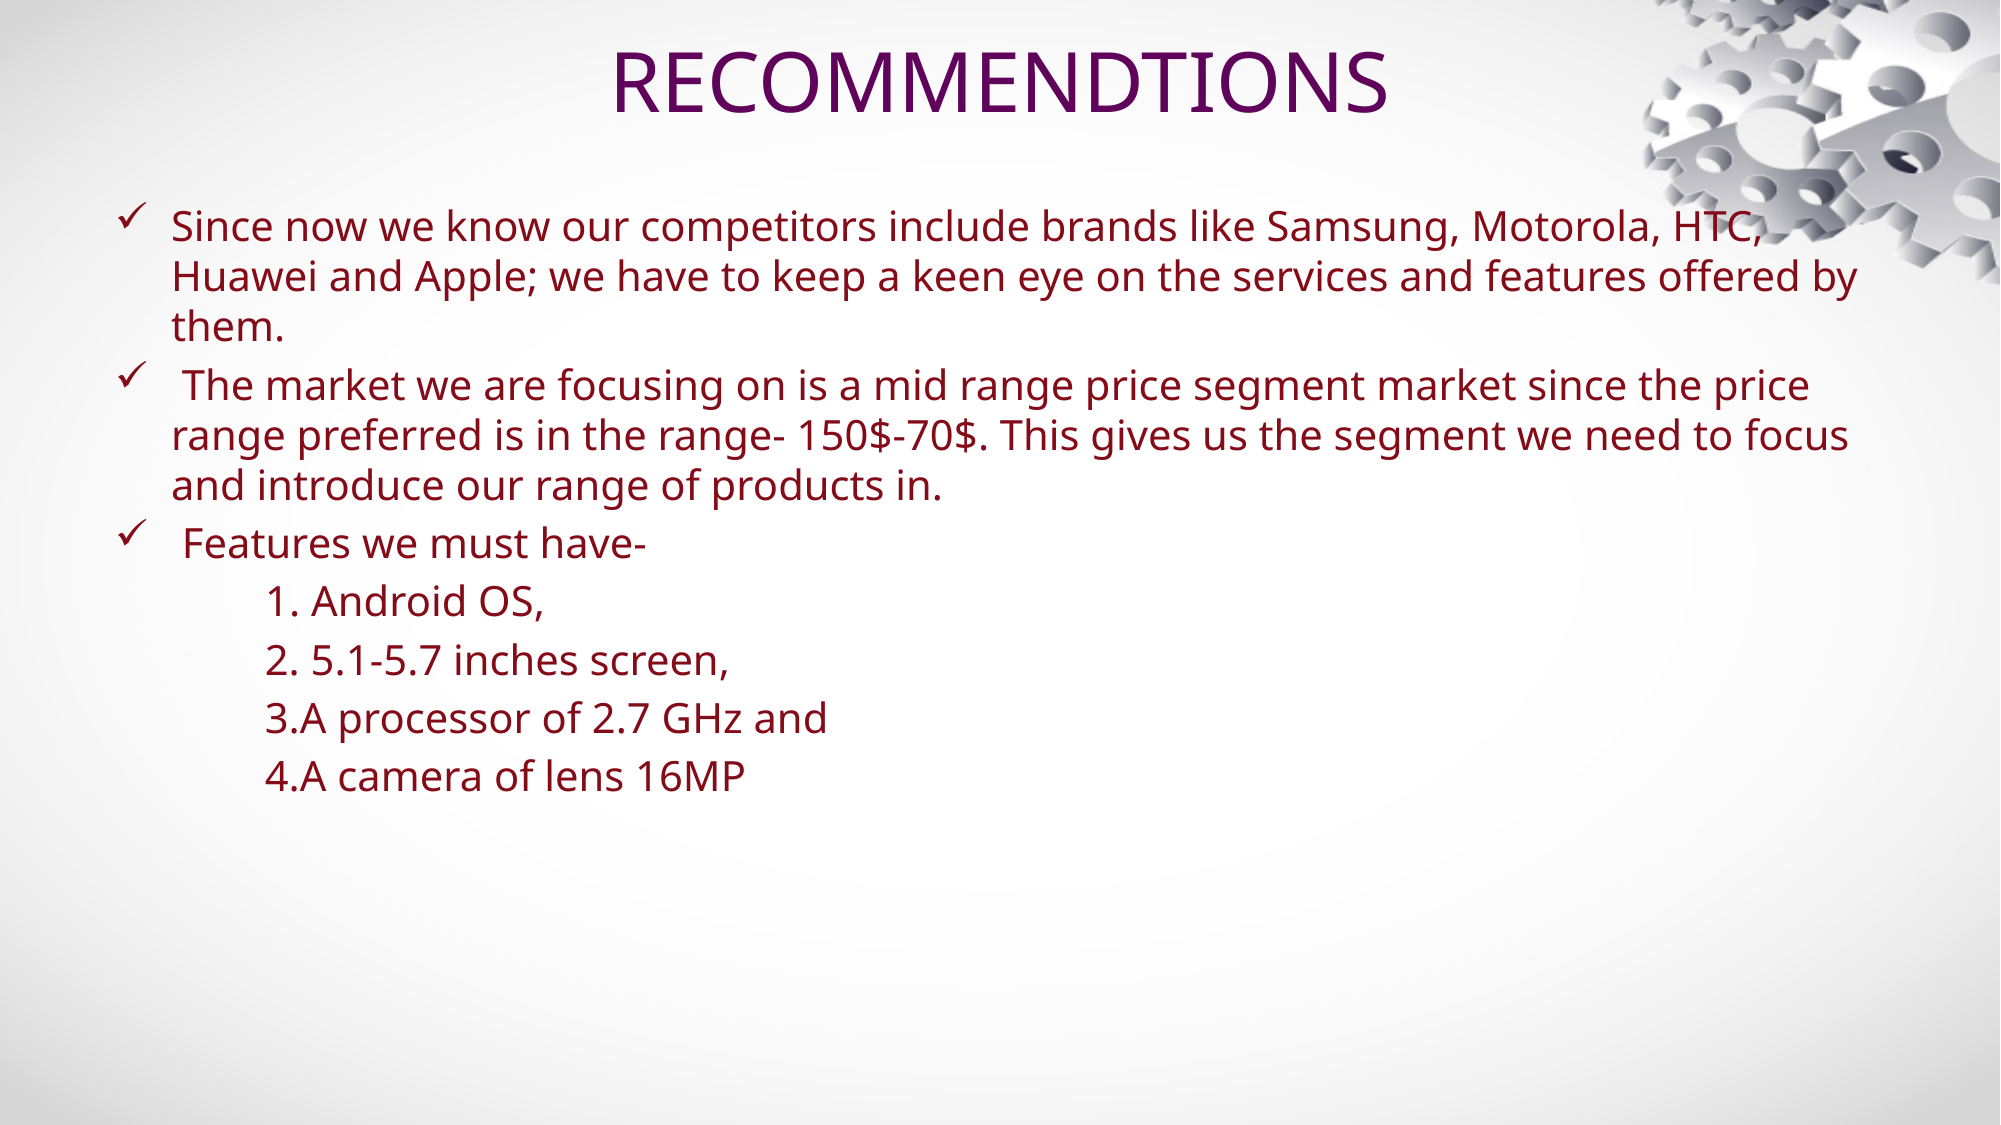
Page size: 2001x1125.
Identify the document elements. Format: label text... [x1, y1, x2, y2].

list Since now we know our competitors include brands like Samsung, Motorola, HTC, Huawei and Apple; we have to keep a keen eye on the services and features offered by them. The market we are focusing on is a mid range price segment market since the price range preferred is in the range- 150$-70$. This gives us the segment we need to focus and introduce our range of products in. Features we must have- 1. Android OS, 2. 5.1-5.7 inches screen, 3.A processor of 2.7 GHz and 4.A camera of lens 16MP [99, 192, 1901, 1006]
title RECOMMENDTIONS [99, 30, 1901, 127]
picture [0, 0, 2000, 1125]
